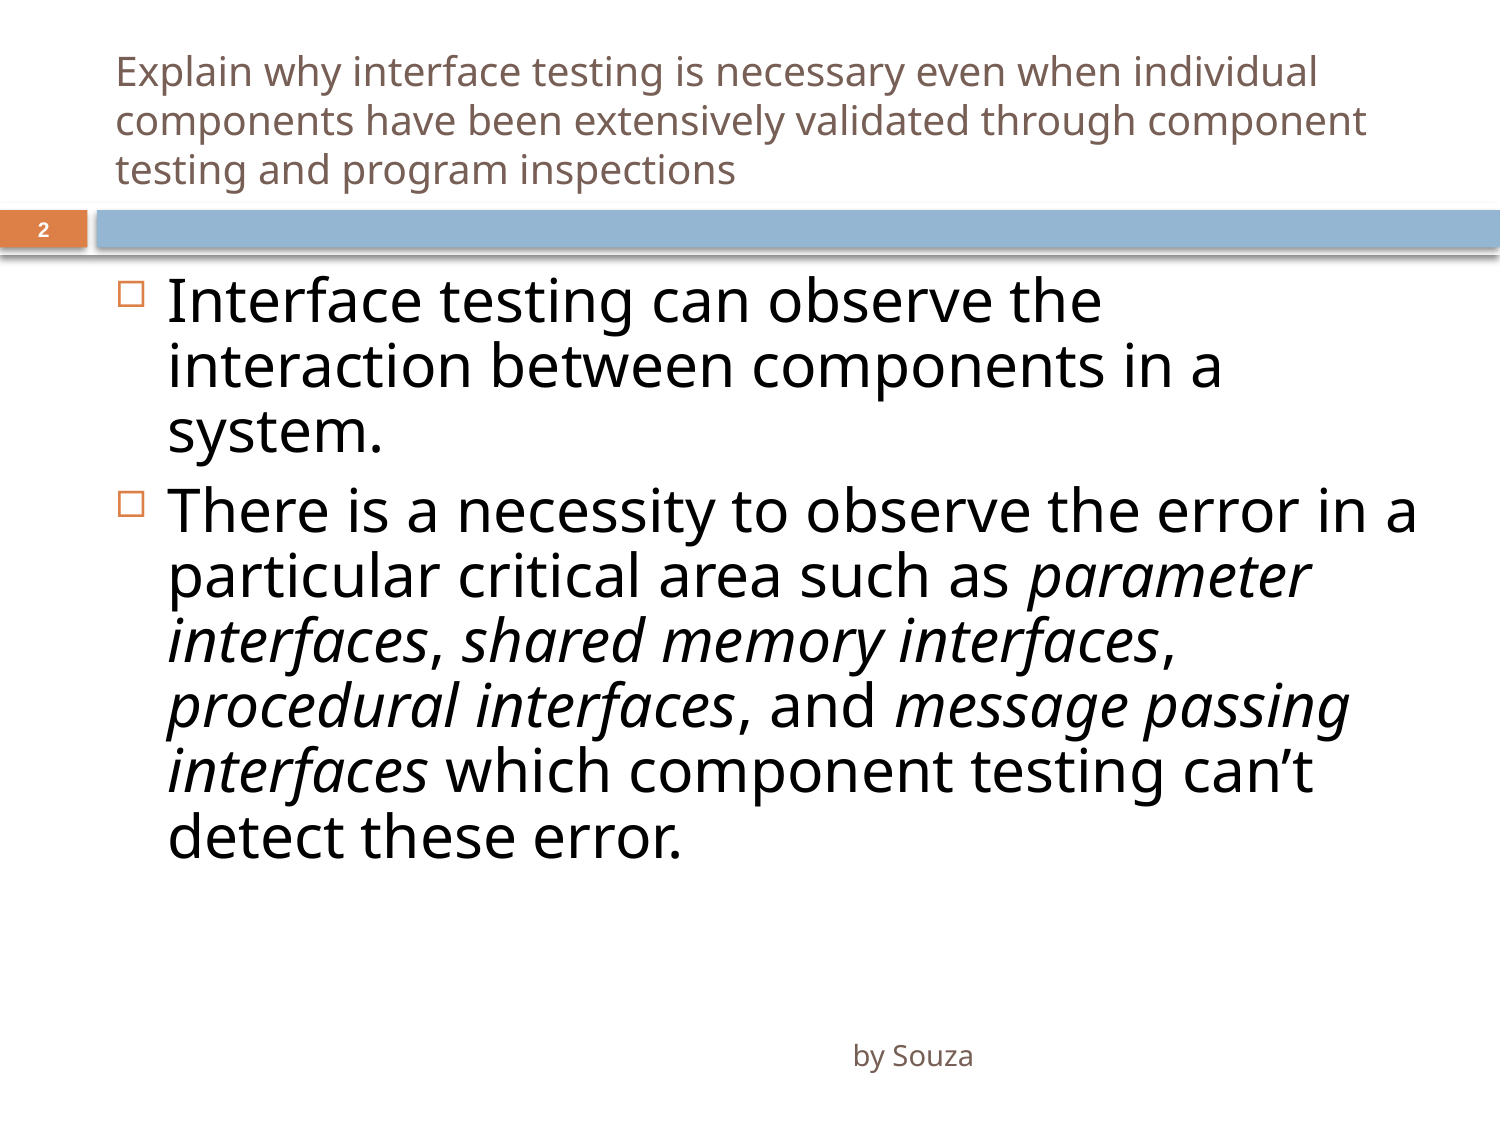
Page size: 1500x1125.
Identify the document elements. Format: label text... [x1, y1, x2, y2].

slide_number 2 [0, 208, 88, 249]
footer by Souza [99, 1024, 990, 1085]
list Interface testing can observe the interaction between components in a system. There is a necessity to observe the error in a particular critical area such as parameter interfaces, shared memory interfaces, procedural interfaces, and message passing interfaces which component testing can’t detect these error. [100, 262, 1438, 1000]
title Explain why interface testing is necessary even when individual components have been extensively validated through component testing and program inspections [100, 37, 1438, 200]
